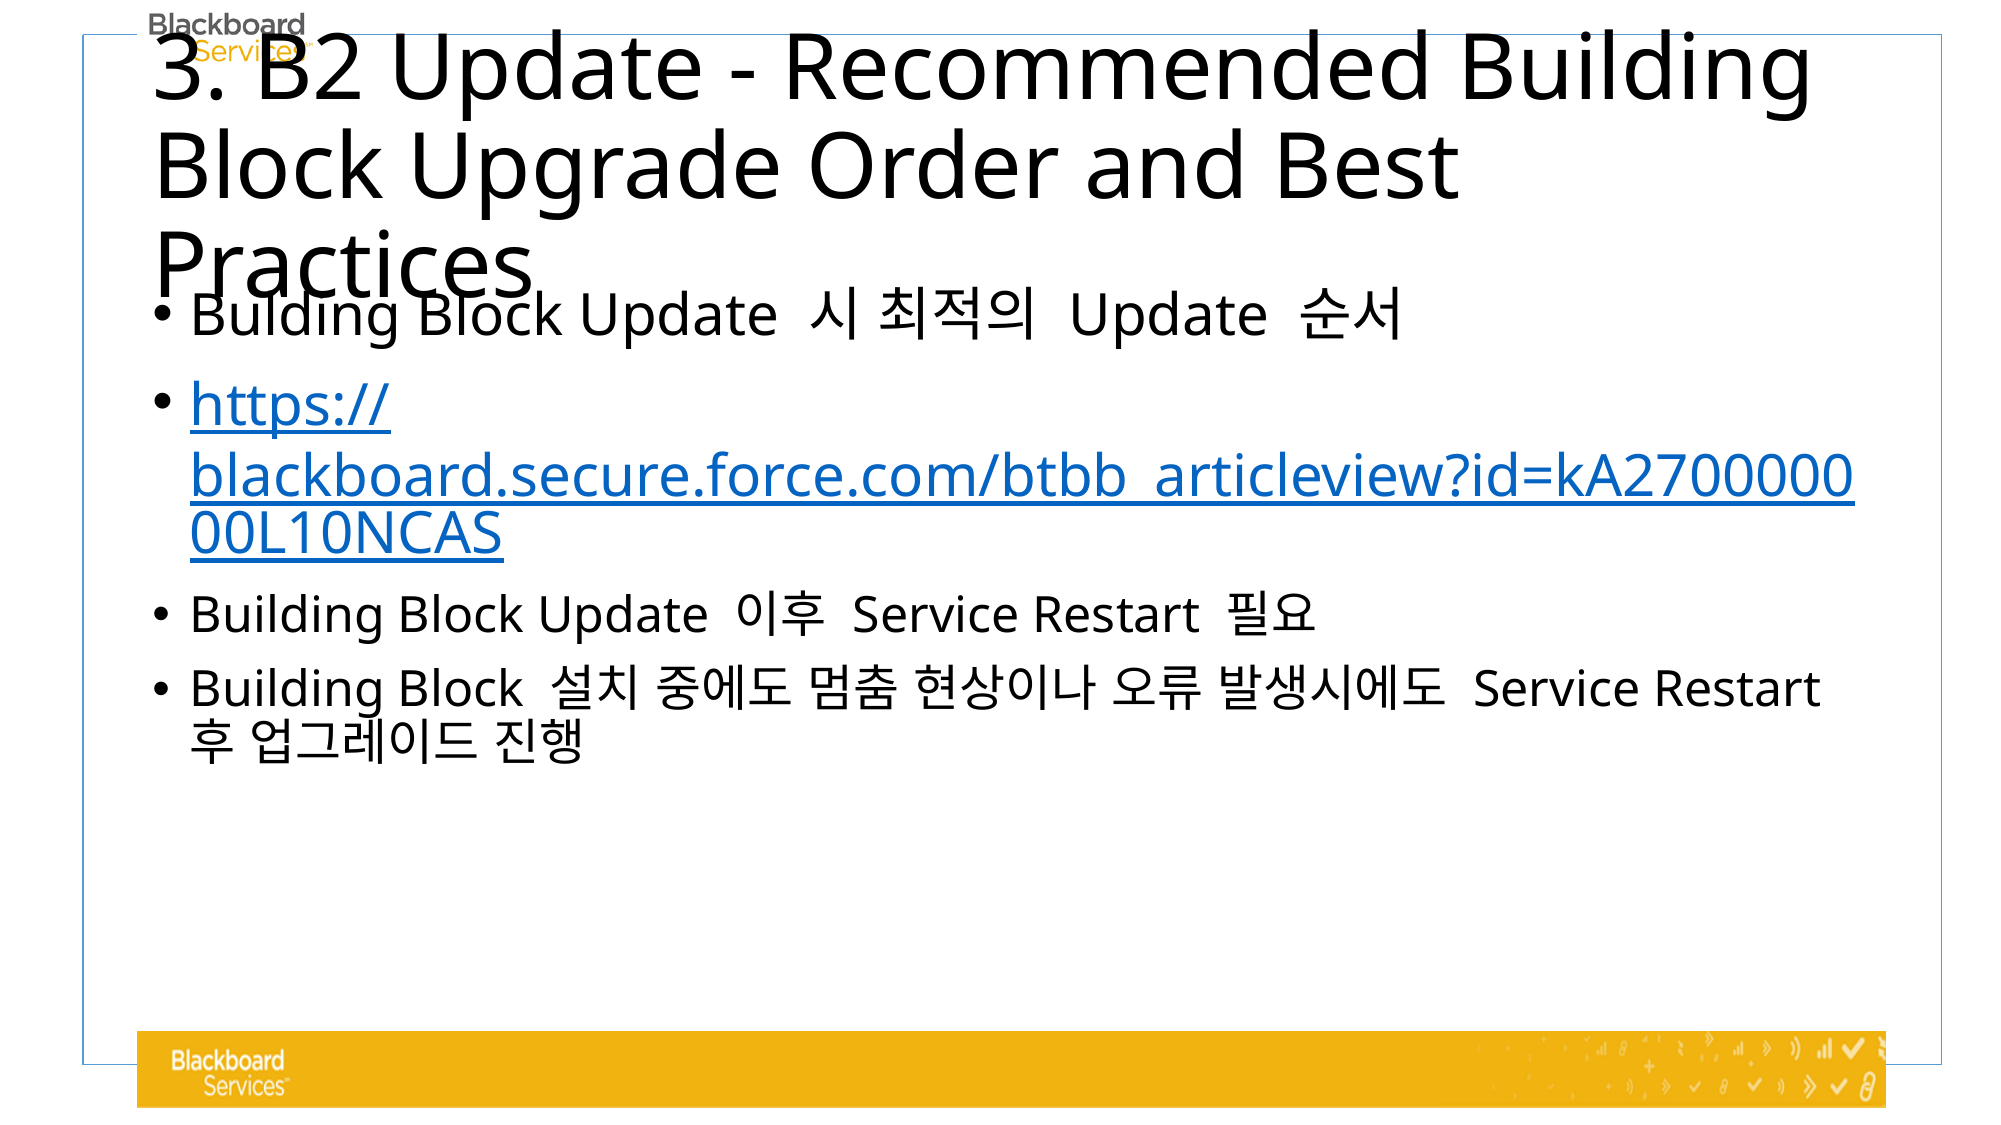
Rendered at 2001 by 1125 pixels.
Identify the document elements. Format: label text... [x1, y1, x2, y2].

title 3. B2 Update - Recommended Building Block Upgrade Order and Best Practices [137, 59, 1863, 277]
list Bulding Block Update 시 최적의 Update 순서 https://blackboard.secure.force.com/btbb_articleview?id=kA270000000L10NCAS Building Block Update 이후 Service Restart 필요 Building Block 설치 중에도 멈춤 현상이나 오류 발생시에도 Service Restart 후 업그레이드 진행 [137, 277, 1900, 925]
picture [137, 1031, 1886, 1108]
picture [137, 2, 338, 59]
